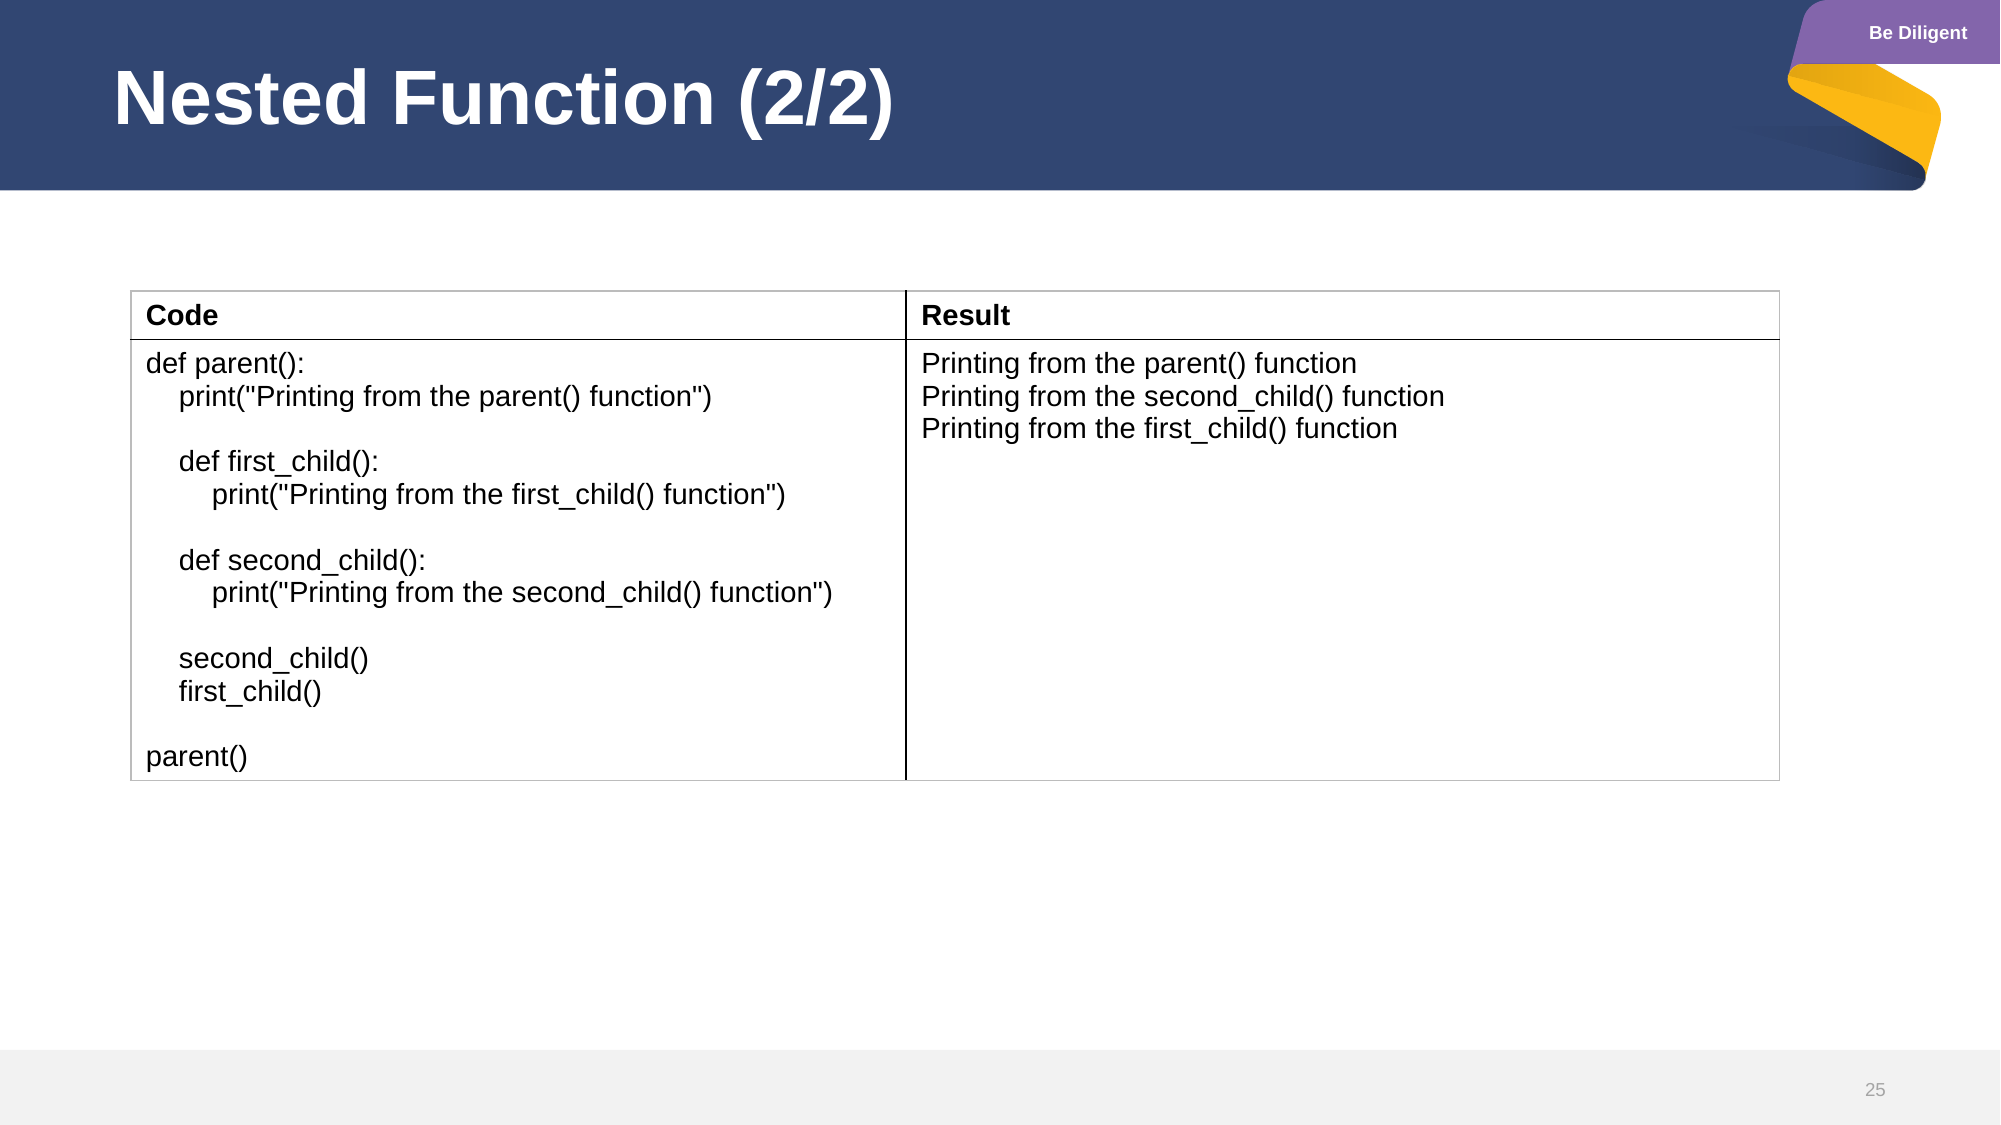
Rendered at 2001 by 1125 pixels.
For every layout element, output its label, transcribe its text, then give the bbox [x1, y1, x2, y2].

table_header Code [132, 292, 905, 339]
table_cell def parent(): print("Printing from the parent() function") def first_child(): print("Printing from the first_child() function") def second_child(): print("Printing from the second_child() function") second_child() first_child() parent() [132, 340, 905, 780]
title Nested Function (2/2) [114, 9, 1886, 190]
slide_number 25 [1791, 1069, 1886, 1109]
table_header Result [907, 292, 1779, 339]
table_cell Printing from the parent() function Printing from the second_child() function Printing from the first_child() function [907, 340, 1779, 780]
